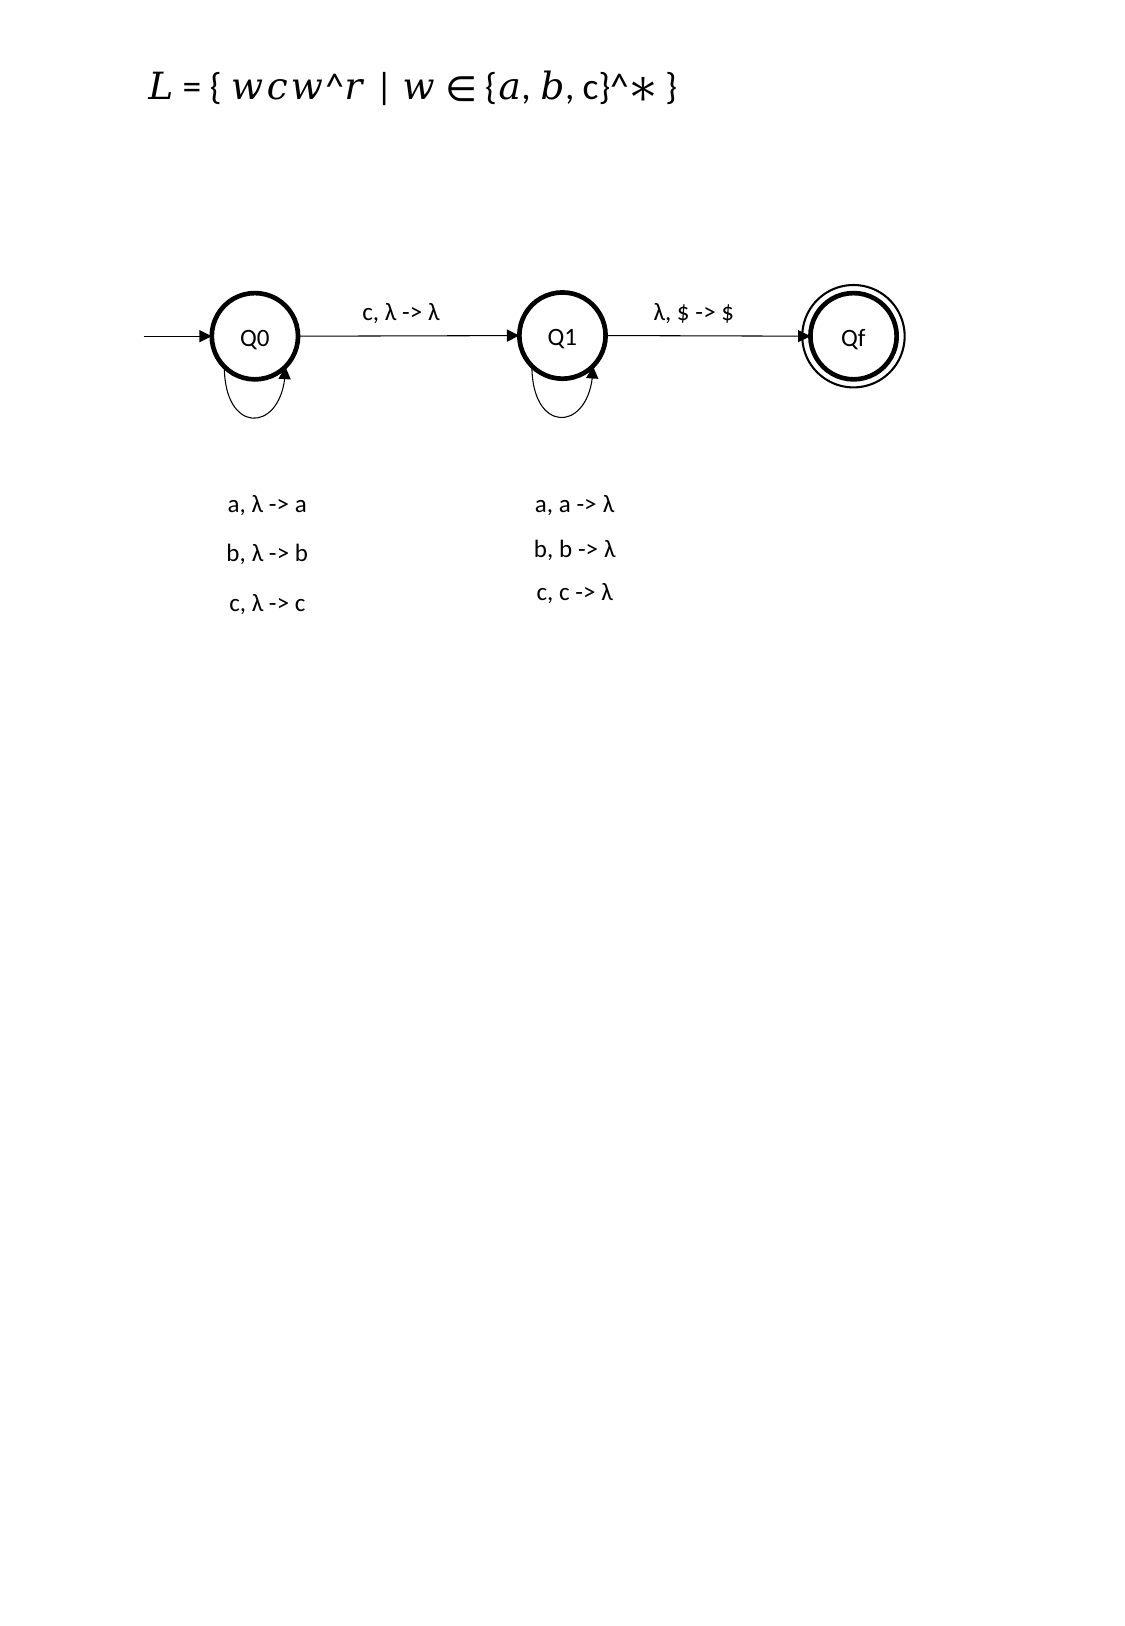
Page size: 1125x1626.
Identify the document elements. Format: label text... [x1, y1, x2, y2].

text_box a, a -> λ [520, 480, 630, 524]
text_box c, λ -> c [214, 578, 321, 624]
text_box a, λ -> a [212, 480, 322, 525]
text_box c, c -> λ [521, 567, 628, 613]
text_box c, λ -> λ [347, 287, 455, 333]
text_box Q0 [210, 292, 300, 381]
text_box Q1 [518, 291, 607, 380]
text_box λ, $ -> $ [638, 287, 750, 333]
text_box b, λ -> b [211, 529, 324, 575]
text_box [801, 283, 906, 389]
text_box 𝐿 = { 𝑤𝑐𝑤^𝑟 | 𝑤 ∊ {𝑎, 𝑏, c}^∗ } [130, 54, 811, 115]
text_box b, b -> λ [519, 524, 631, 570]
